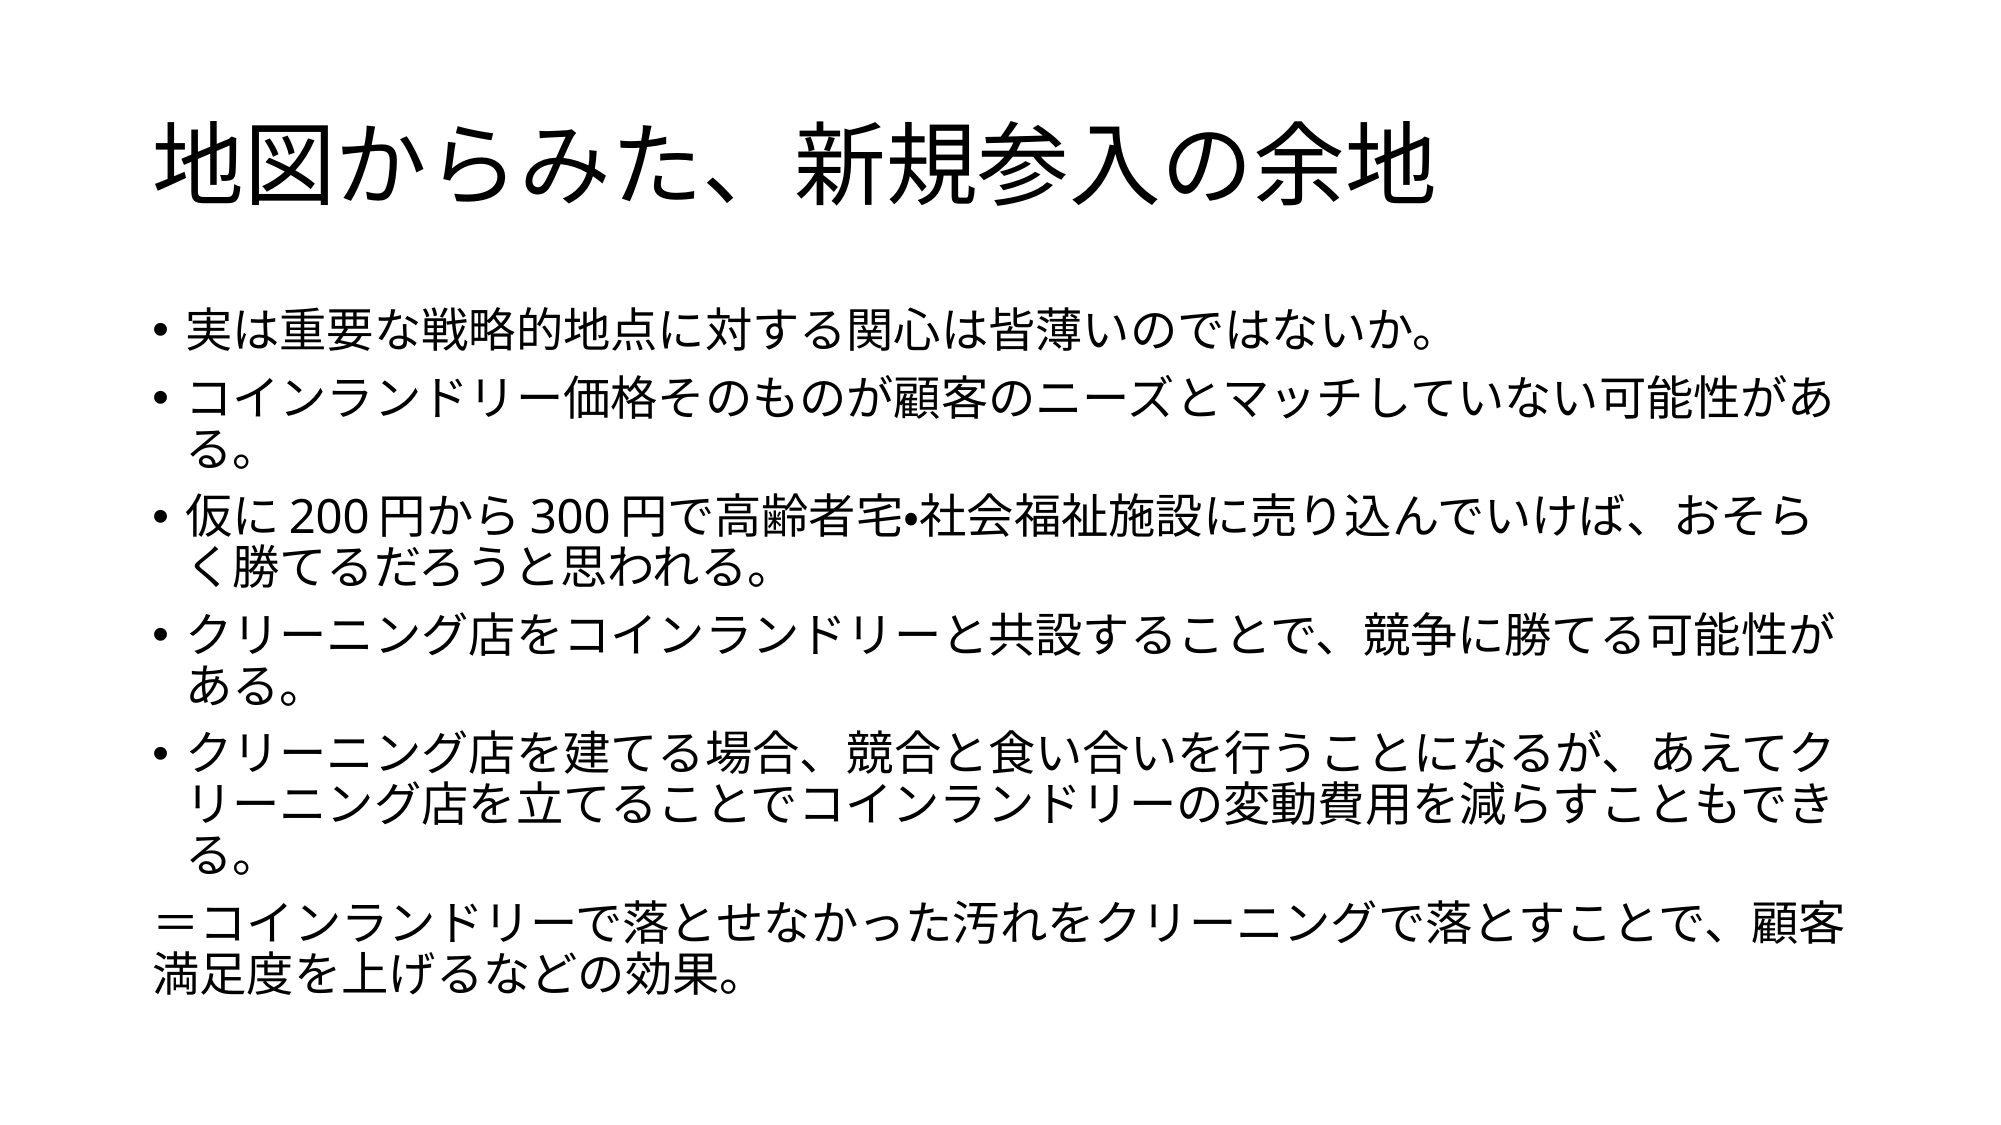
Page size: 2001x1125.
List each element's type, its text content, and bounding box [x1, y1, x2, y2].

list 実は重要な戦略的地点に対する関心は皆薄いのではないか。 コインランドリー価格そのものが顧客のニーズとマッチしていない可能性がある。 仮に200円から300円で高齢者宅・社会福祉施設に売り込んでいけば、おそらく勝てるだろうと思われる。 クリーニング店をコインランドリーと共設することで、競争に勝てる可能性がある。 クリーニング店を建てる場合、競合と食い合いを行うことになるが、あえてクリーニング店を立てることでコインランドリーの変動費用を減らすこともできる。 ＝コインランドリーで落とせなかった汚れをクリーニングで落とすことで、顧客満足度を上げるなどの効果。 [137, 299, 1863, 1014]
title 地図からみた、新規参入の余地 [137, 59, 1863, 278]
